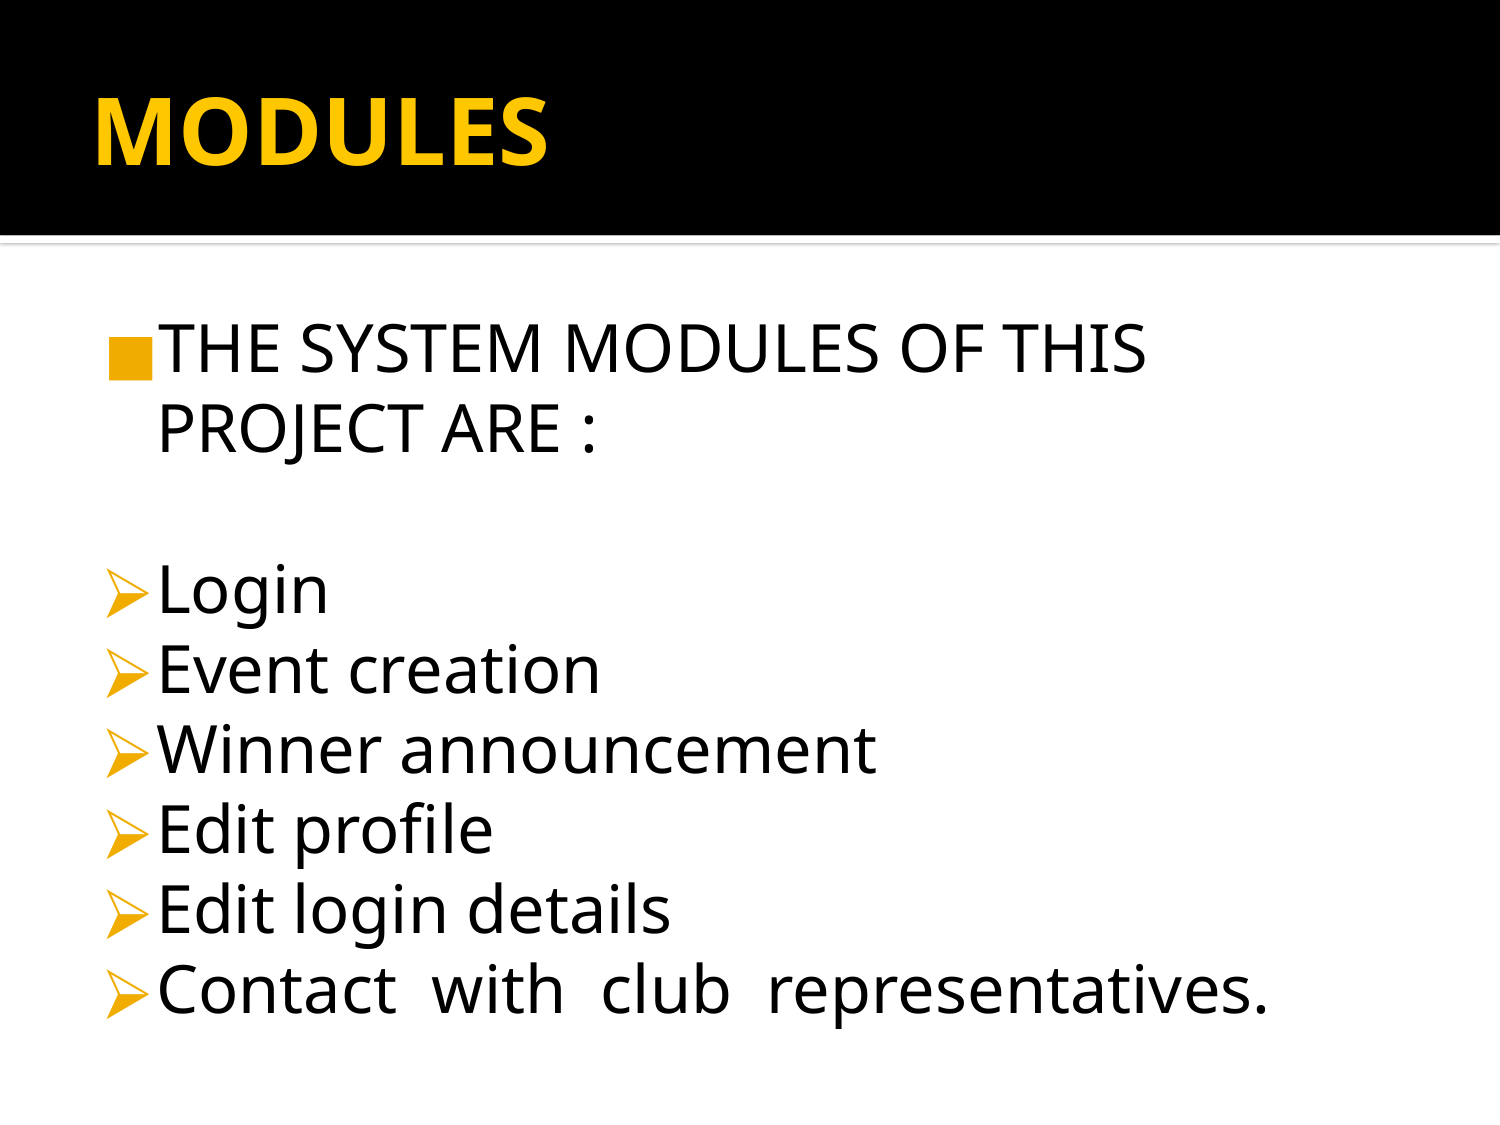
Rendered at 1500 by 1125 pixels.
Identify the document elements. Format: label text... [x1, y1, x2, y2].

list THE SYSTEM MODULES OF THIS PROJECT ARE : Login Event creation Winner announcement Edit profile Edit login details Contact with club representatives. [75, 291, 1425, 1050]
title MODULES [75, 25, 1425, 231]
